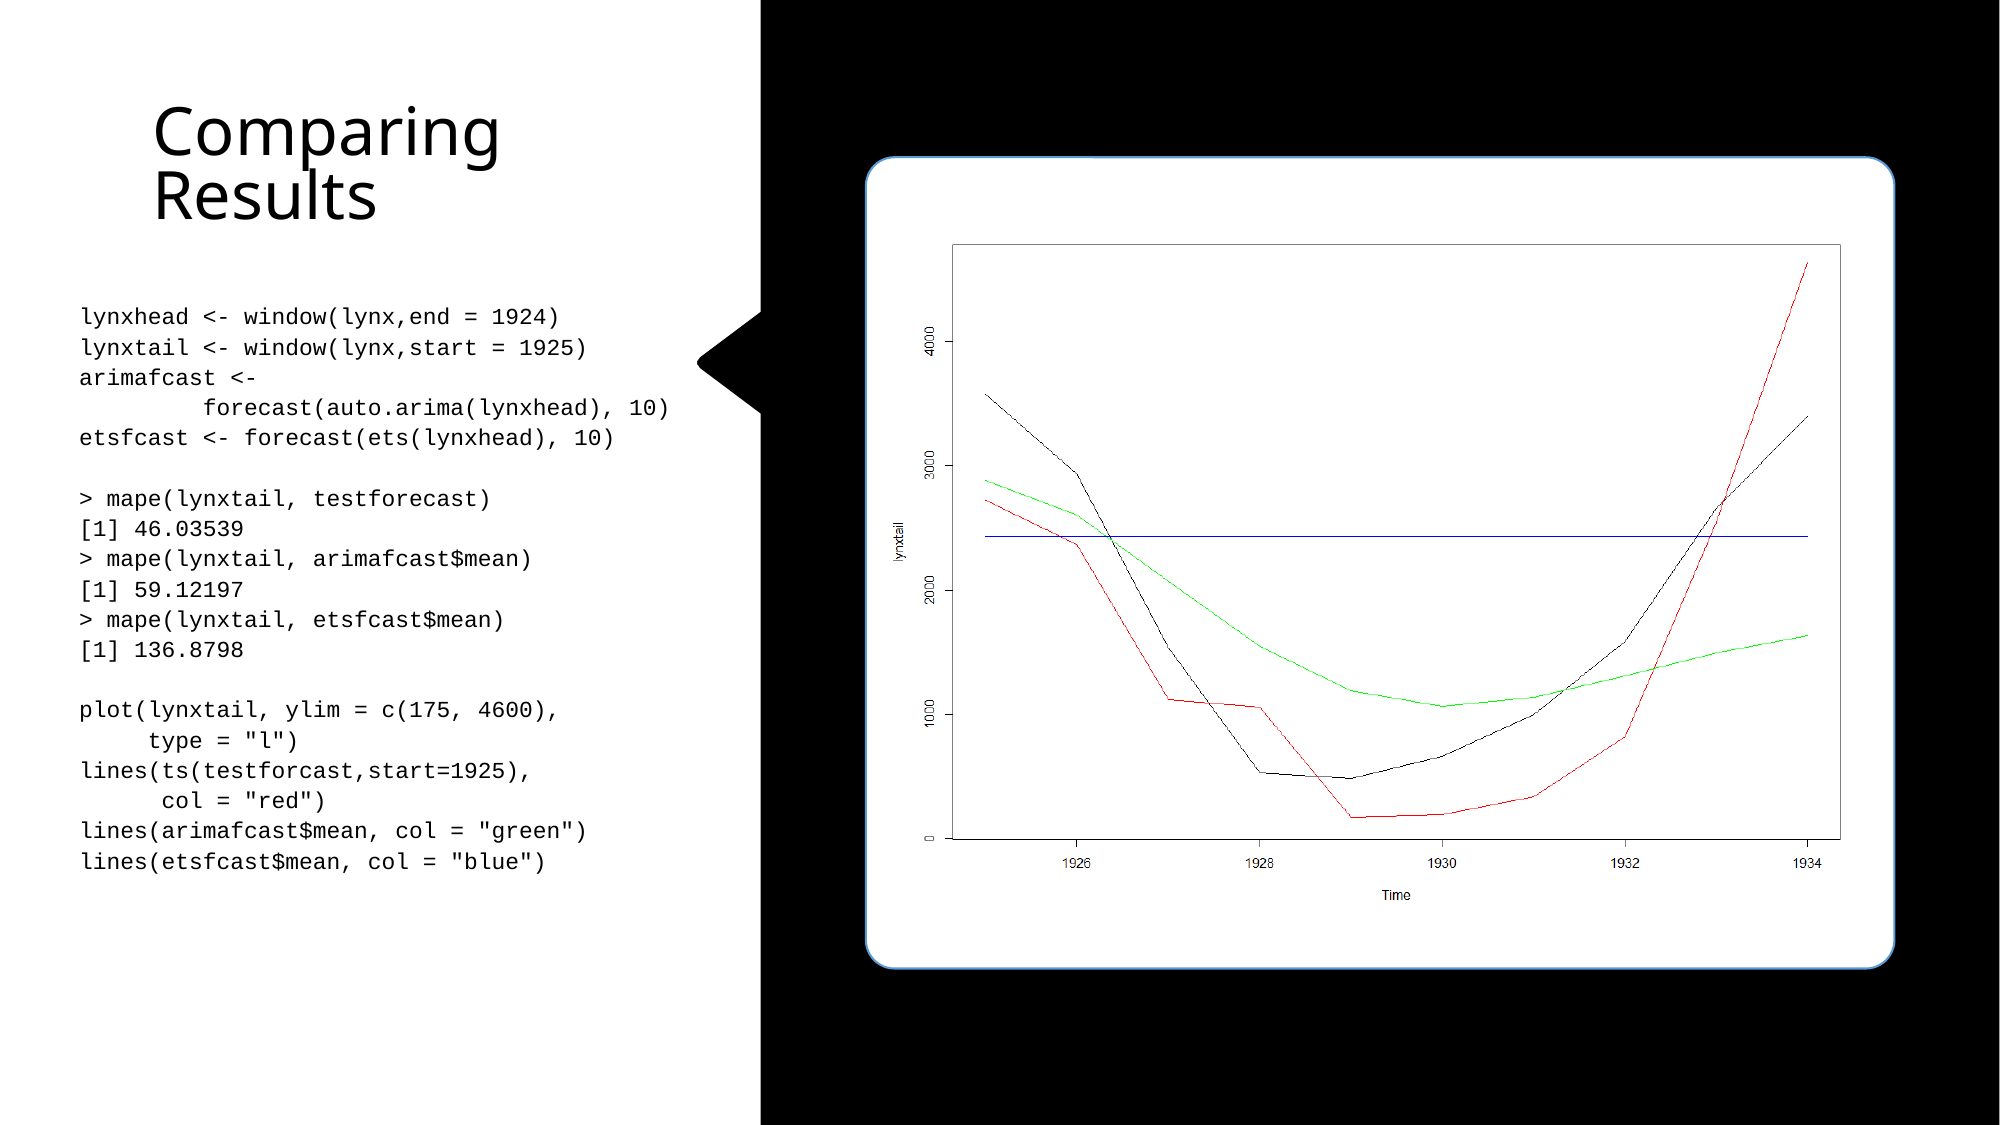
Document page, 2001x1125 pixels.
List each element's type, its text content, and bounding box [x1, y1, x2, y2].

list lynxhead <- window(lynx,end = 1924) lynxtail <- window(lynx,start = 1925) arimafcast <- forecast(auto.arima(lynxhead), 10) etsfcast <- forecast(ets(lynxhead), 10) > mape(lynxtail, testforecast) [1] 46.03539 > mape(lynxtail, arimafcast$mean) [1] 59.12197 > mape(lynxtail, etsfcast$mean) [1] 136.8798 plot(lynxtail, ylim = c(175, 4600), type = "l") lines(ts(testforcast,start=1925), col = "red") lines(arimafcast$mean, col = "green") lines(etsfcast$mean, col = "blue") [64, 291, 697, 1006]
picture [887, 180, 1873, 919]
text_box [864, 156, 1896, 970]
text_box [0, 0, 762, 1125]
text_box [699, 0, 2000, 1125]
title Comparing Results [137, 59, 663, 278]
